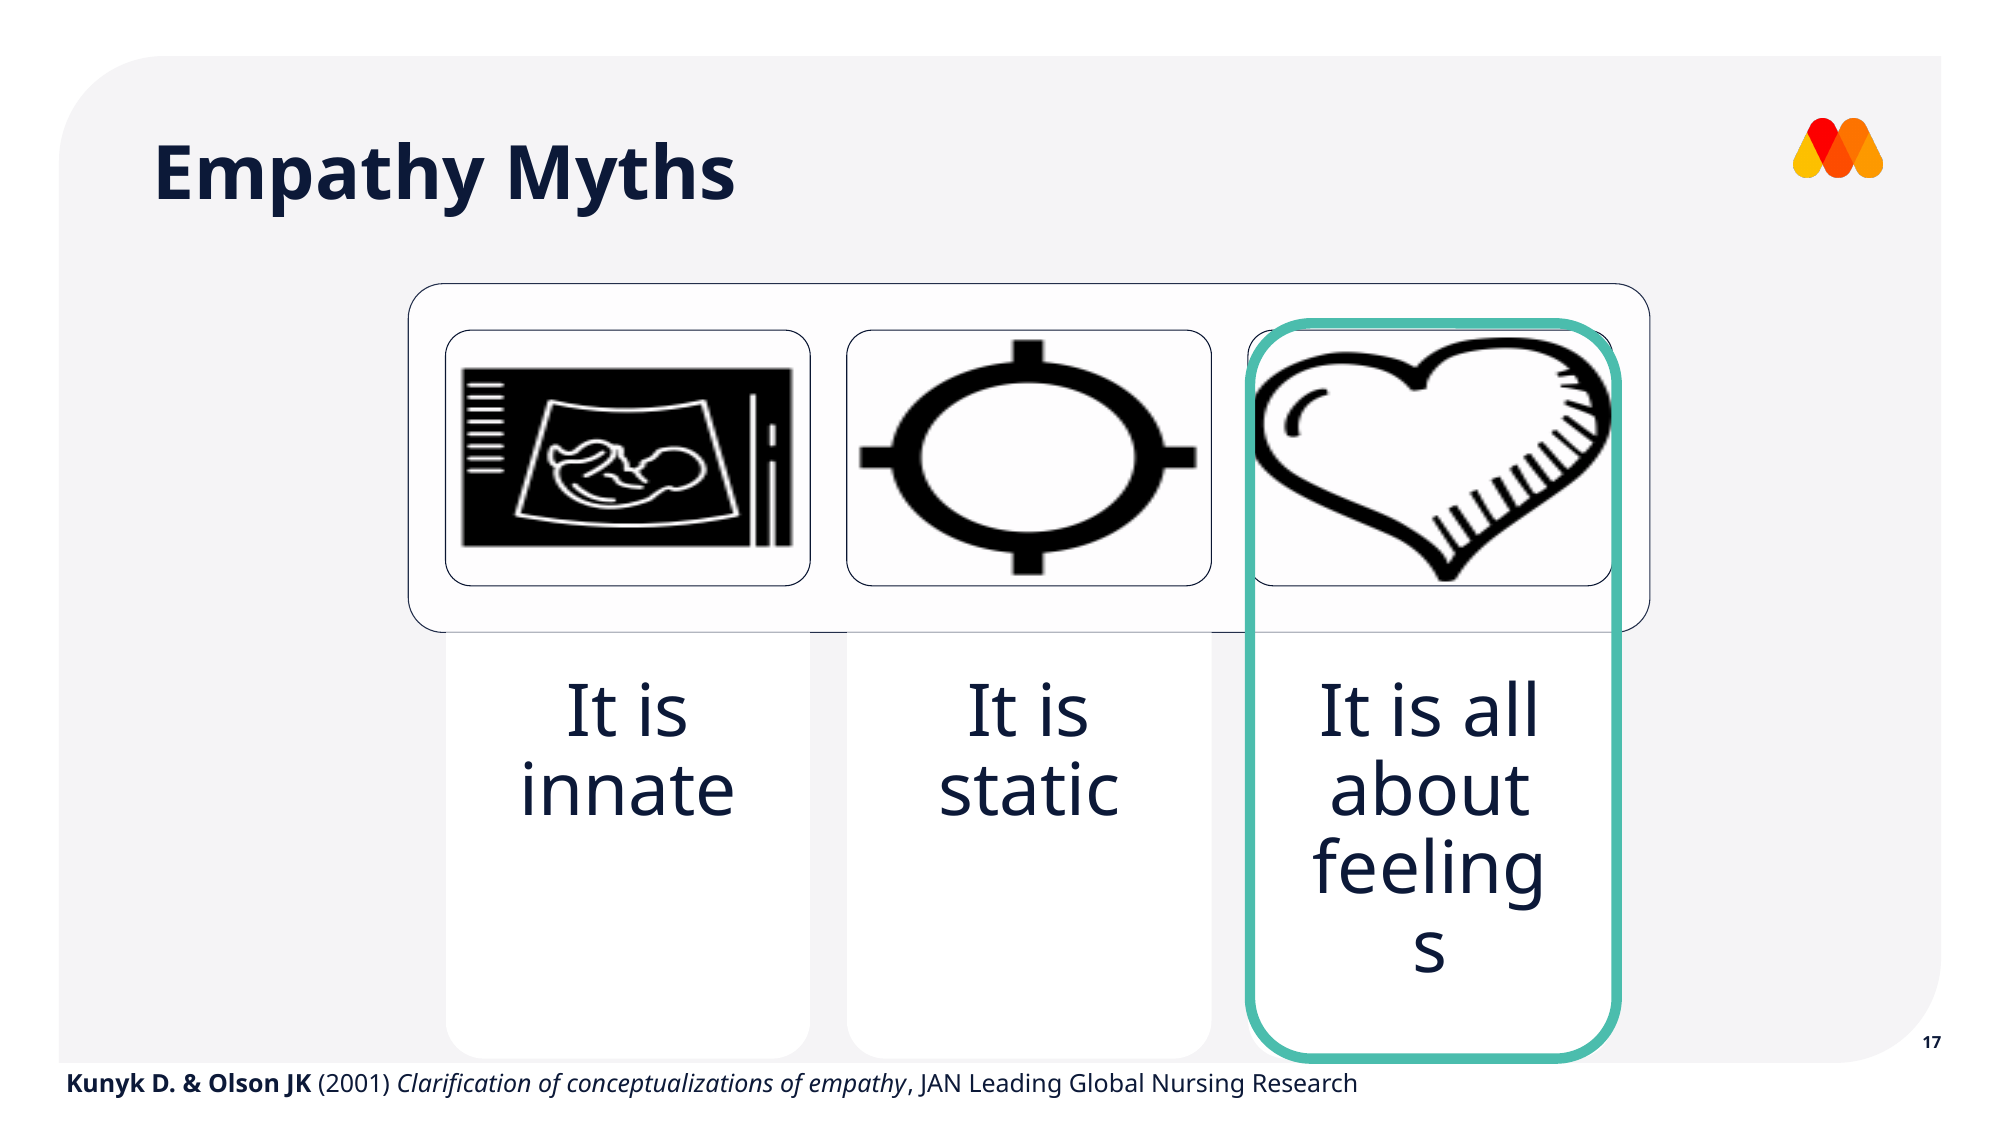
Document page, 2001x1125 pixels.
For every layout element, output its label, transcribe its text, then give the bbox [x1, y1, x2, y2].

slide_number 17 [1526, 1017, 1957, 1062]
text_box Kunyk D. & Olson JK (2001) Clarification of conceptualizations of empathy, JAN Leading Global Nursing Research [51, 1060, 1884, 1106]
title Empathy Myths [137, 66, 1863, 284]
picture [1863, 118, 1883, 178]
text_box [408, 283, 1650, 1059]
